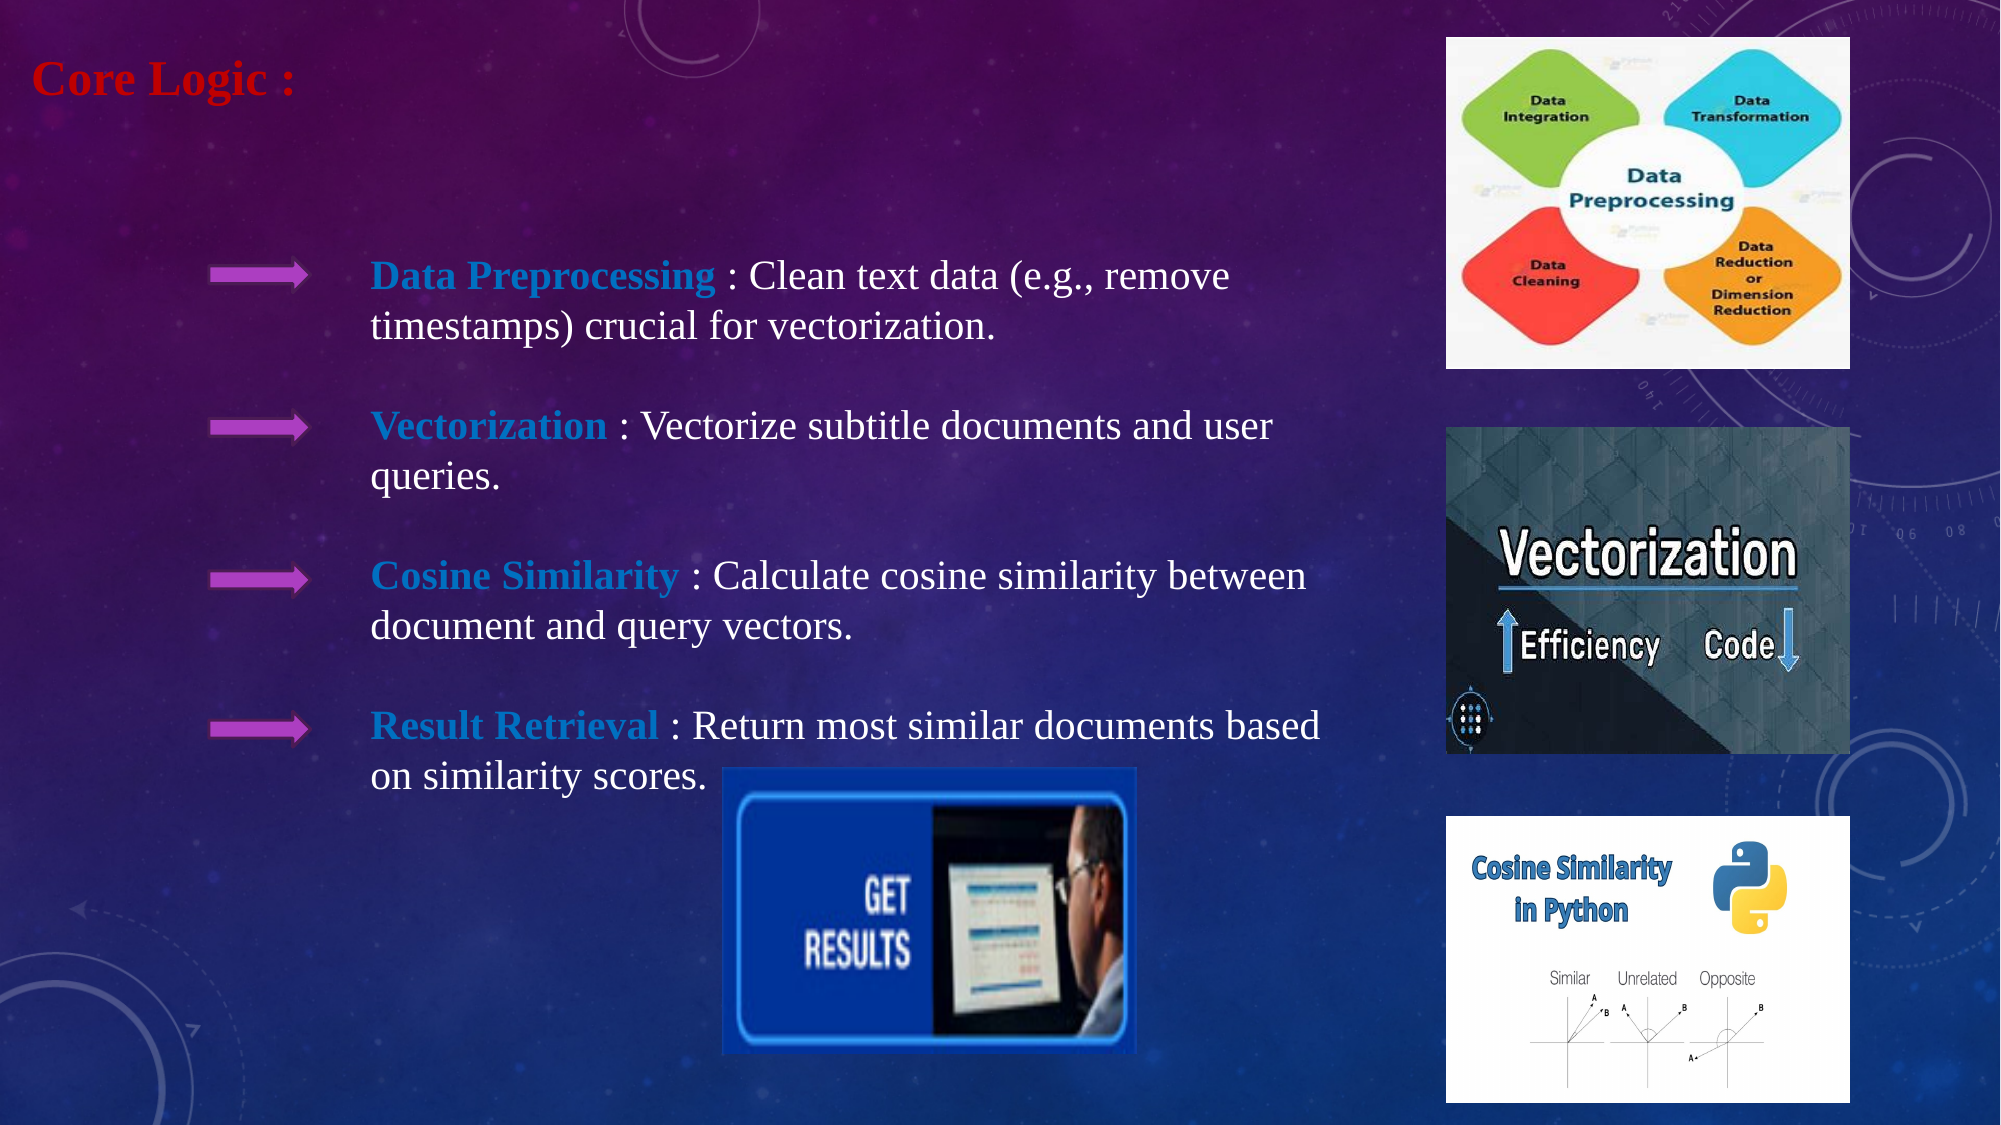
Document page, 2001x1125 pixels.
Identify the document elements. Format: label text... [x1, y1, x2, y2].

text_box Data Preprocessing : Clean text data (e.g., remove timestamps) crucial for vectorization. Vectorization : Vectorize subtitle documents and user queries. Cosine Similarity : Calculate cosine similarity between document and query vectors. Result Retrieval : Return most similar documents based on similarity scores. [355, 195, 1357, 806]
text_box [975, 537, 1447, 1009]
text_box [207, 407, 312, 447]
text_box [207, 709, 312, 749]
text_box Core Logic : [16, 37, 324, 113]
text_box [207, 560, 312, 600]
text_box [207, 255, 312, 295]
picture [0, 0, 2001, 1125]
